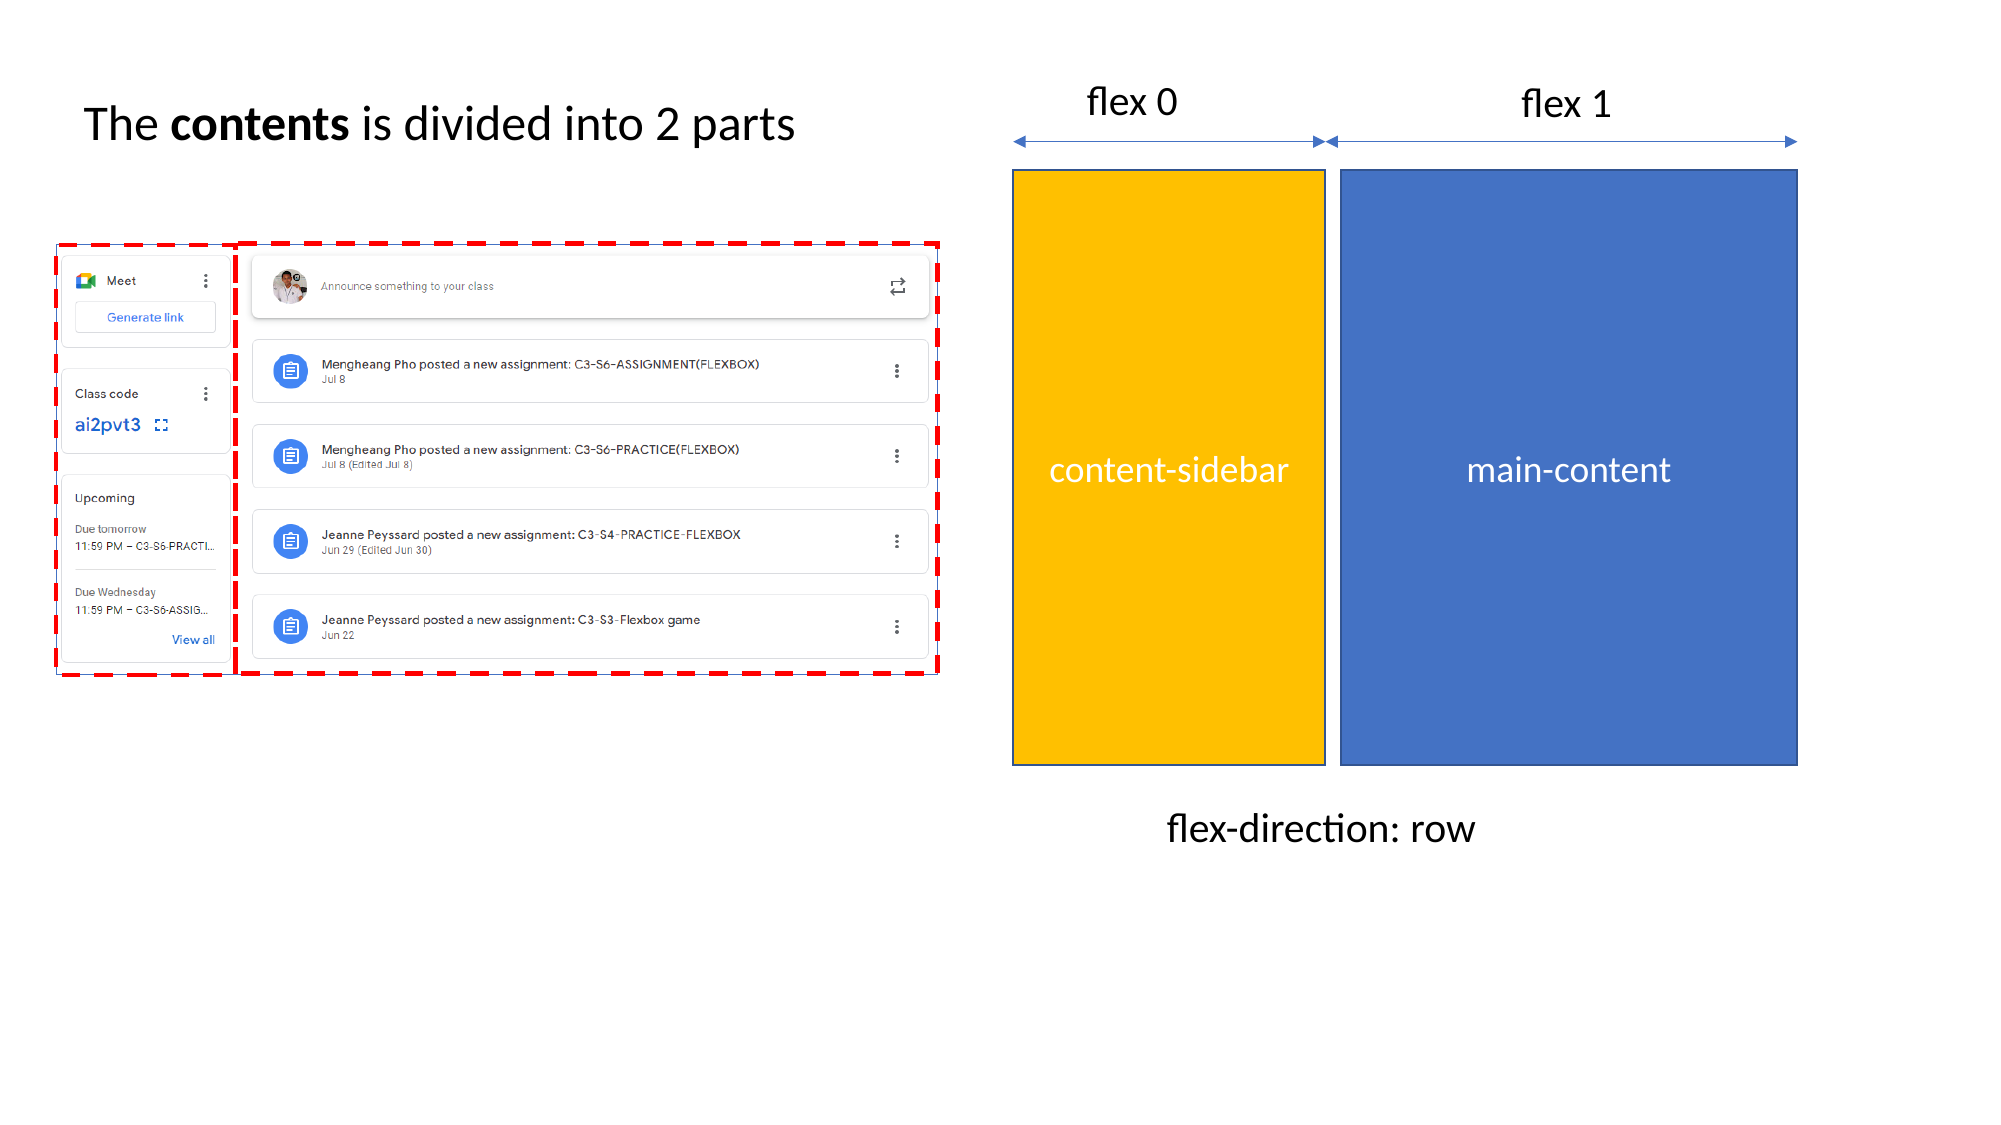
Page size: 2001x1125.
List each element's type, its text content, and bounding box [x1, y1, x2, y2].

text_box flex-direction: row [1152, 793, 1492, 858]
text_box flex 0 [1072, 66, 1193, 132]
text_box content-sidebar [1012, 169, 1326, 766]
picture [56, 244, 938, 675]
text_box The contents is divided into 2 parts [68, 82, 811, 158]
text_box flex 1 [1506, 67, 1628, 133]
text_box main-content [1340, 169, 1798, 766]
